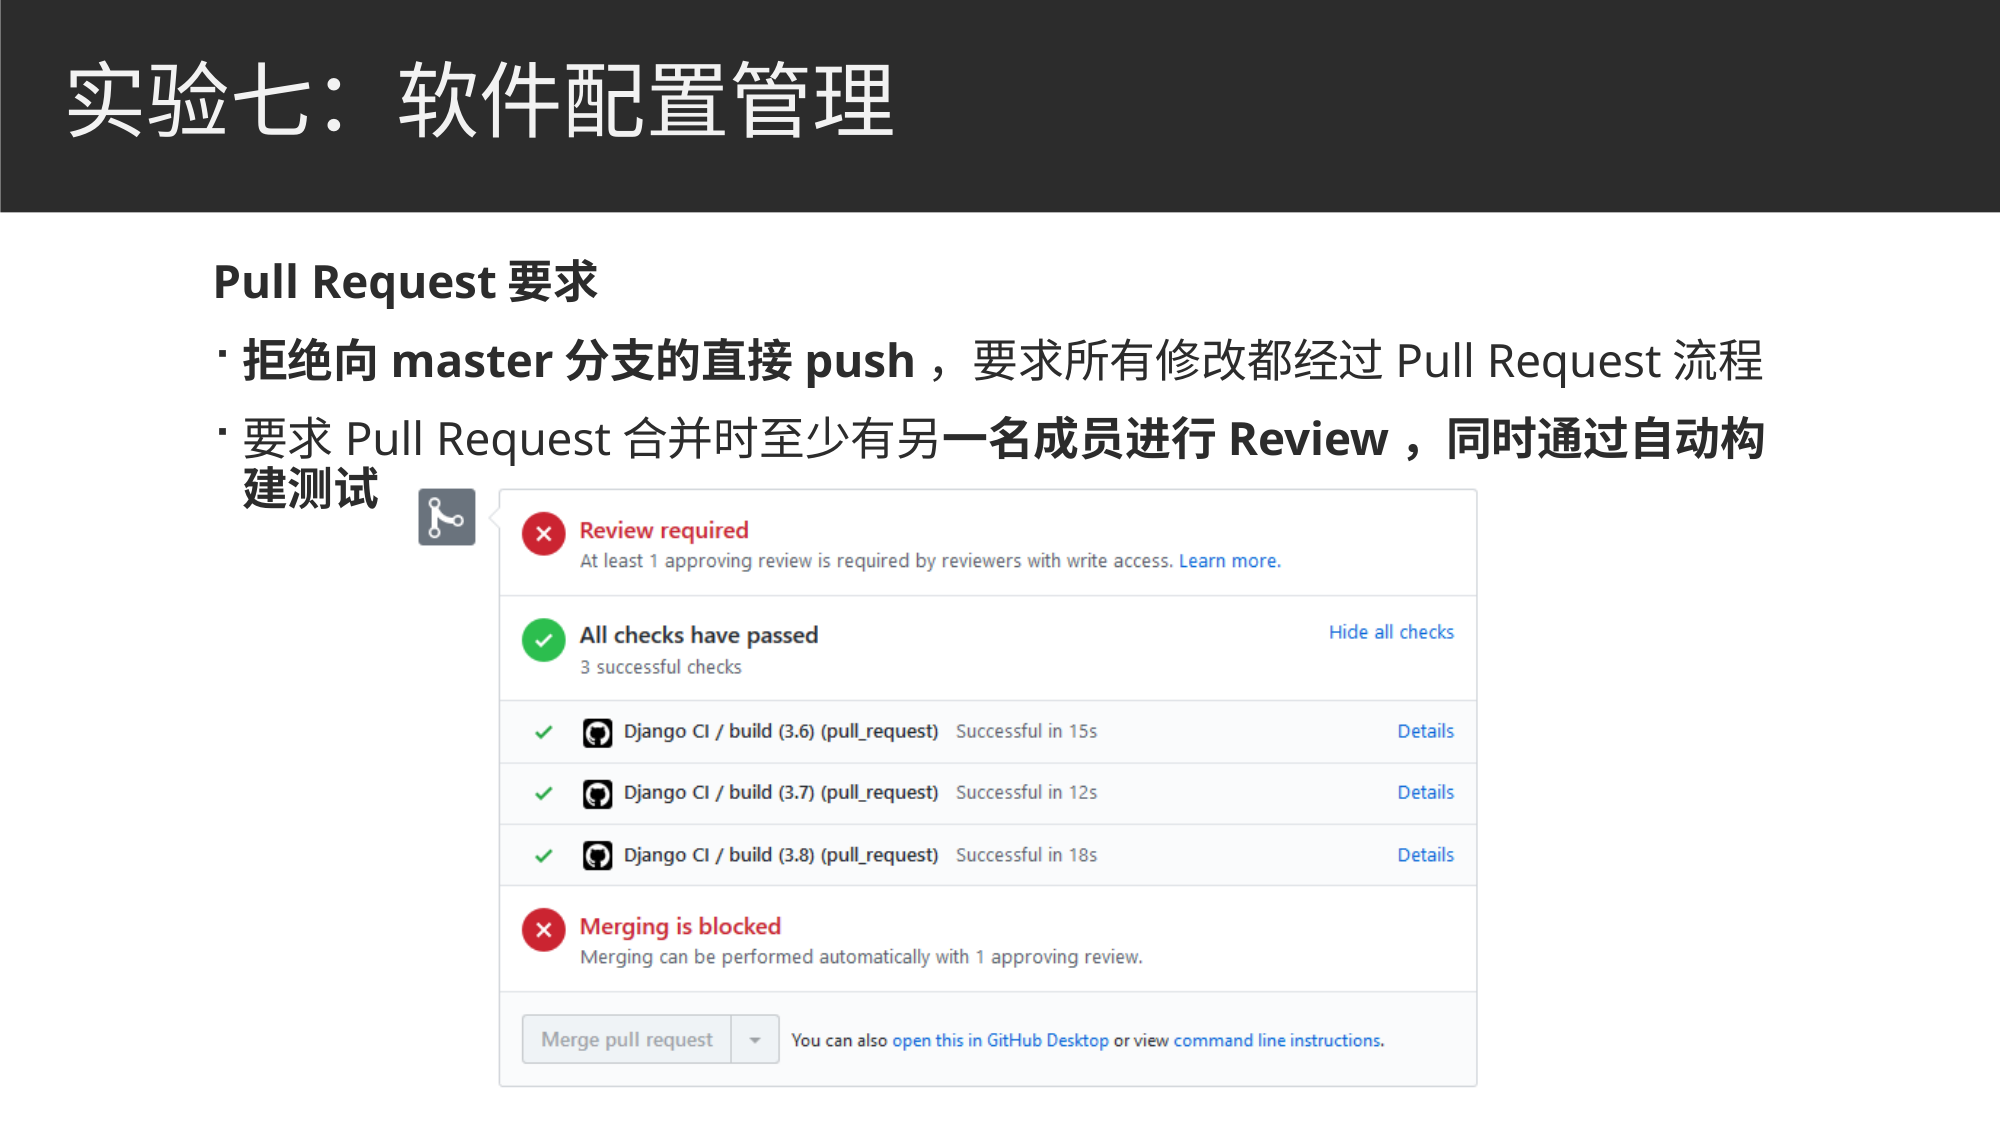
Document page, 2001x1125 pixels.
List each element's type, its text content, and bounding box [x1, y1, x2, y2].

picture [394, 467, 1491, 1100]
title 实验七：软件配置管理 [48, 38, 1654, 174]
list Pull Request要求 拒绝向master分支的直接push，要求所有修改都经过Pull Request流程 要求Pull Request合并时至少有另一名成员进行Review，同时通过自动构建测试 [197, 251, 1803, 1020]
